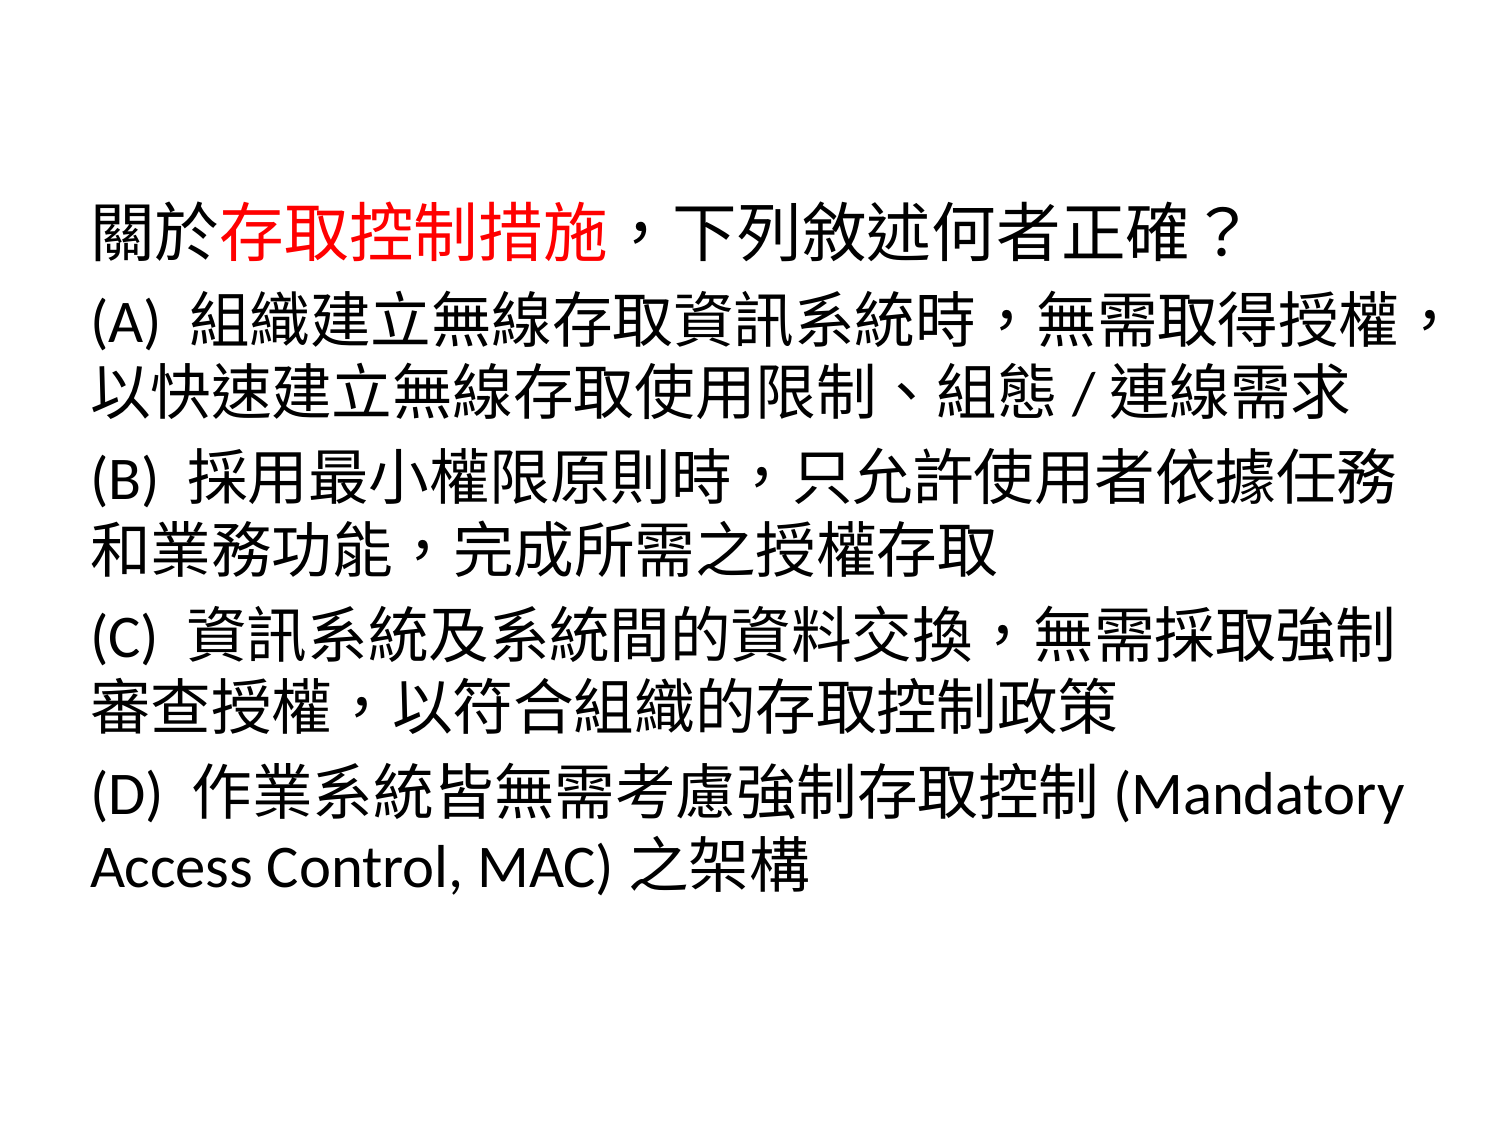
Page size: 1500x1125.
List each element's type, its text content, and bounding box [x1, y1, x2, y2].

list 關於存取控制措施，下列敘述何者正確？ (A) 組織建立無線存取資訊系統時，無需取得授權，以快速建立無線存取使用限制、組態/連線需求 (B) 採用最小權限原則時，只允許使用者依據任務和業務功能，完成所需之授權存取 (C) 資訊系統及系統間的資料交換，無需採取強制審查授權，以符合組織的存取控制政策 (D) 作業系統皆無需考慮強制存取控制(Mandatory Access Control, MAC)之架構 [75, 184, 1425, 927]
